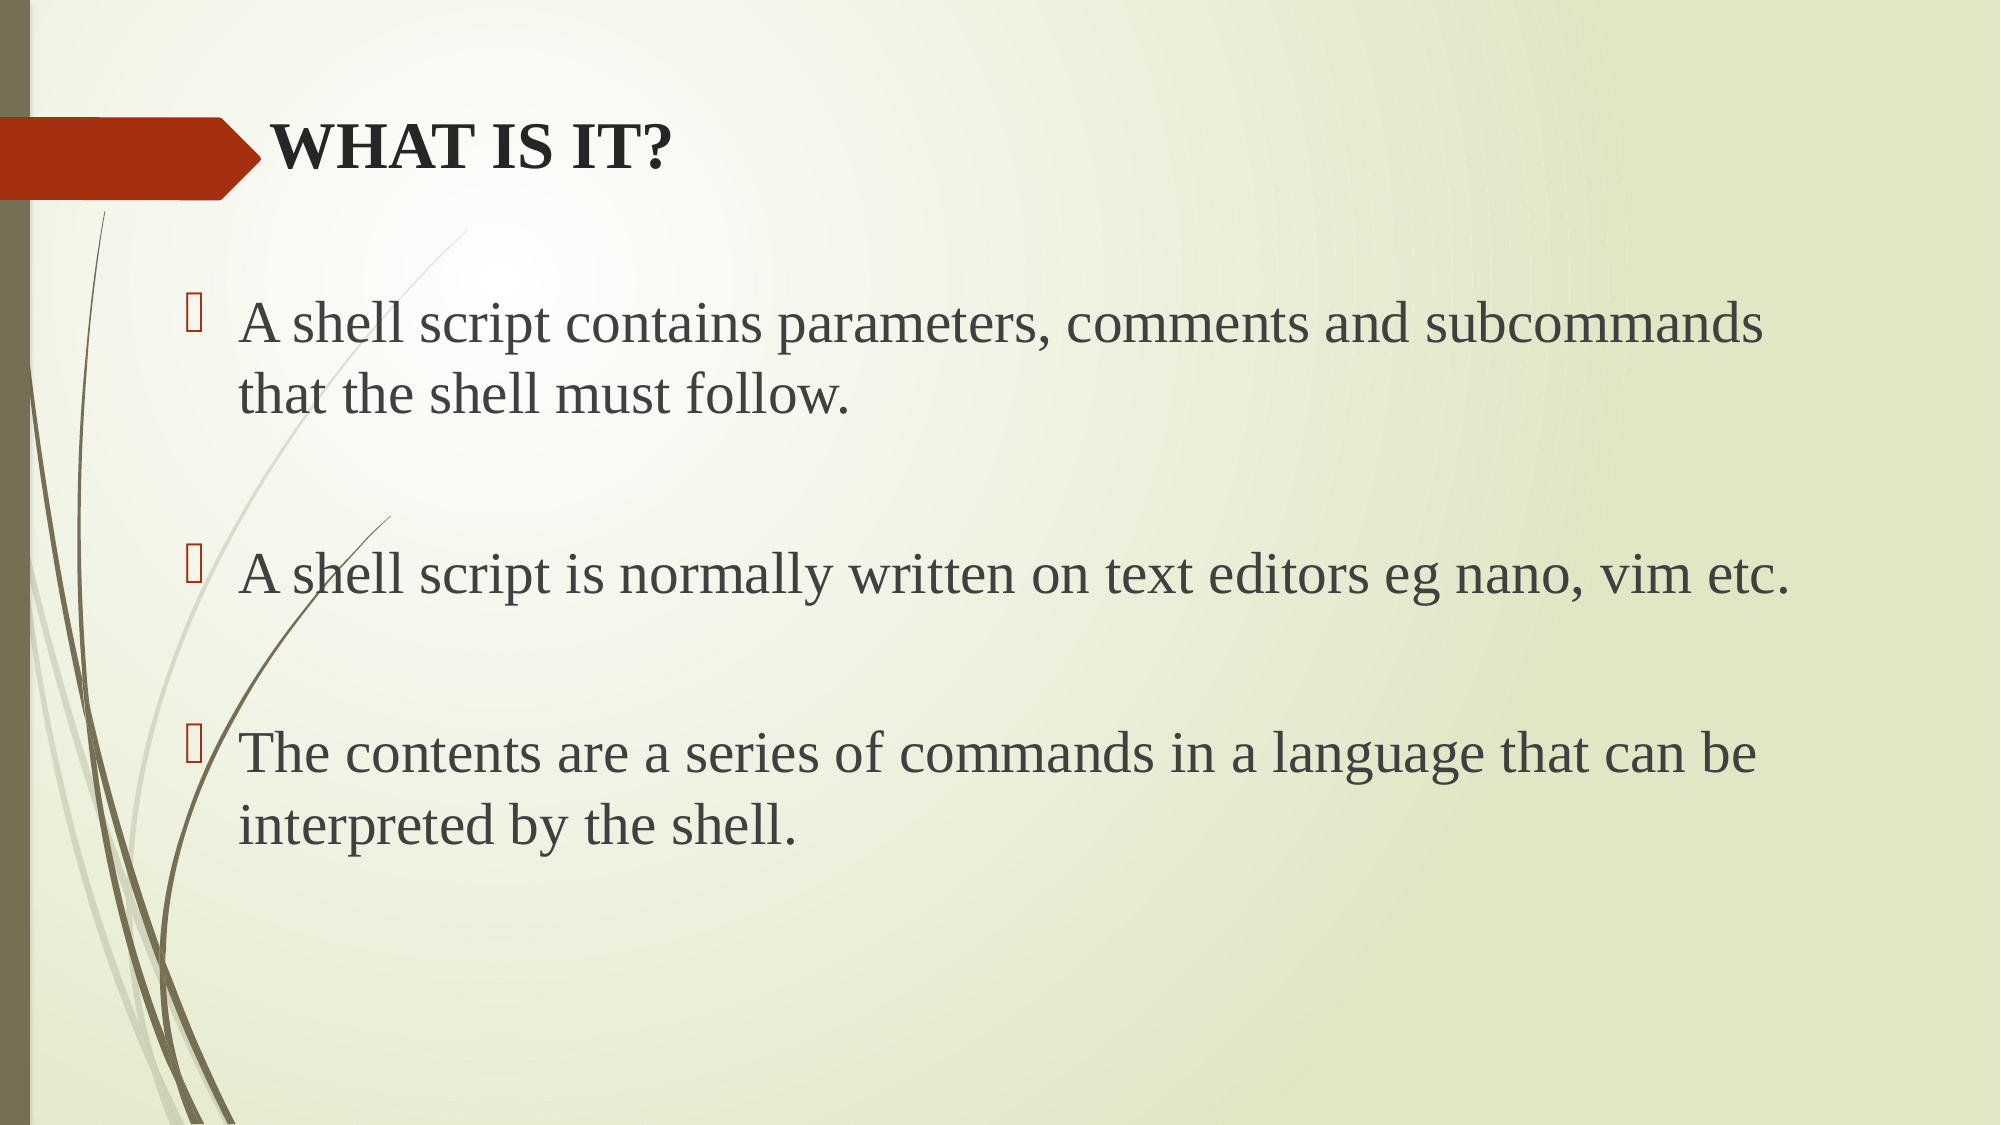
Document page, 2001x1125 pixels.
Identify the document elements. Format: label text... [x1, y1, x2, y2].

title WHAT IS IT? [254, 94, 1731, 275]
list A shell script contains parameters, comments and subcommands that the shell must follow. A shell script is normally written on text editors eg nano, vim etc. The contents are a series of commands in a language that can be interpreted by the shell. [169, 275, 1821, 939]
